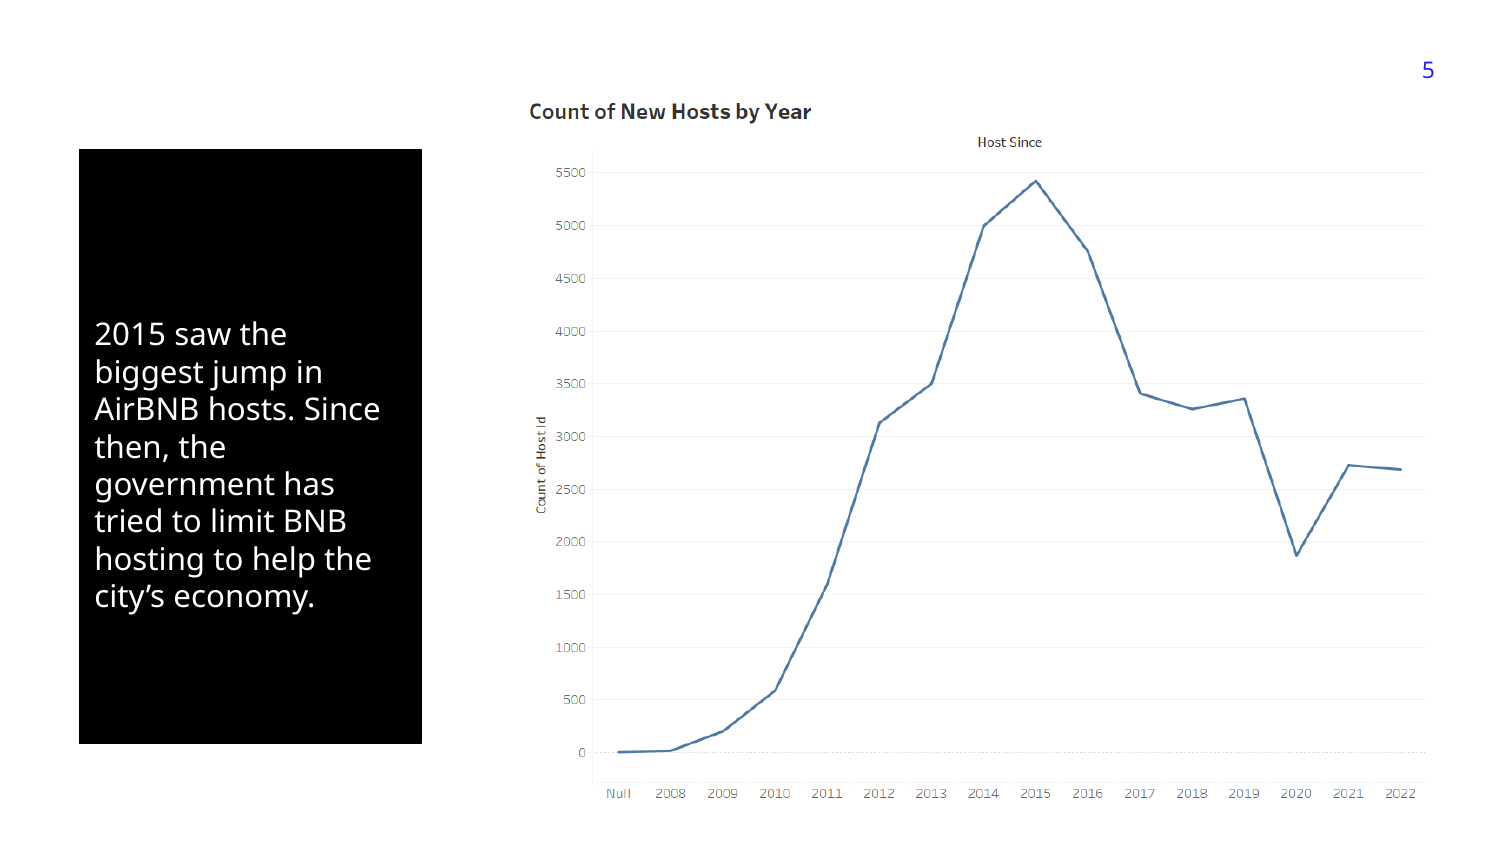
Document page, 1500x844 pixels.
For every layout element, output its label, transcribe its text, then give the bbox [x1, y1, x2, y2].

text_box 2015 saw the biggest jump in AirBNB hosts. Since then, the government has tried to limit BNB hosting to help the city’s economy. [79, 149, 421, 744]
picture [525, 90, 1426, 803]
slide_number ‹#› [1392, 41, 1450, 71]
